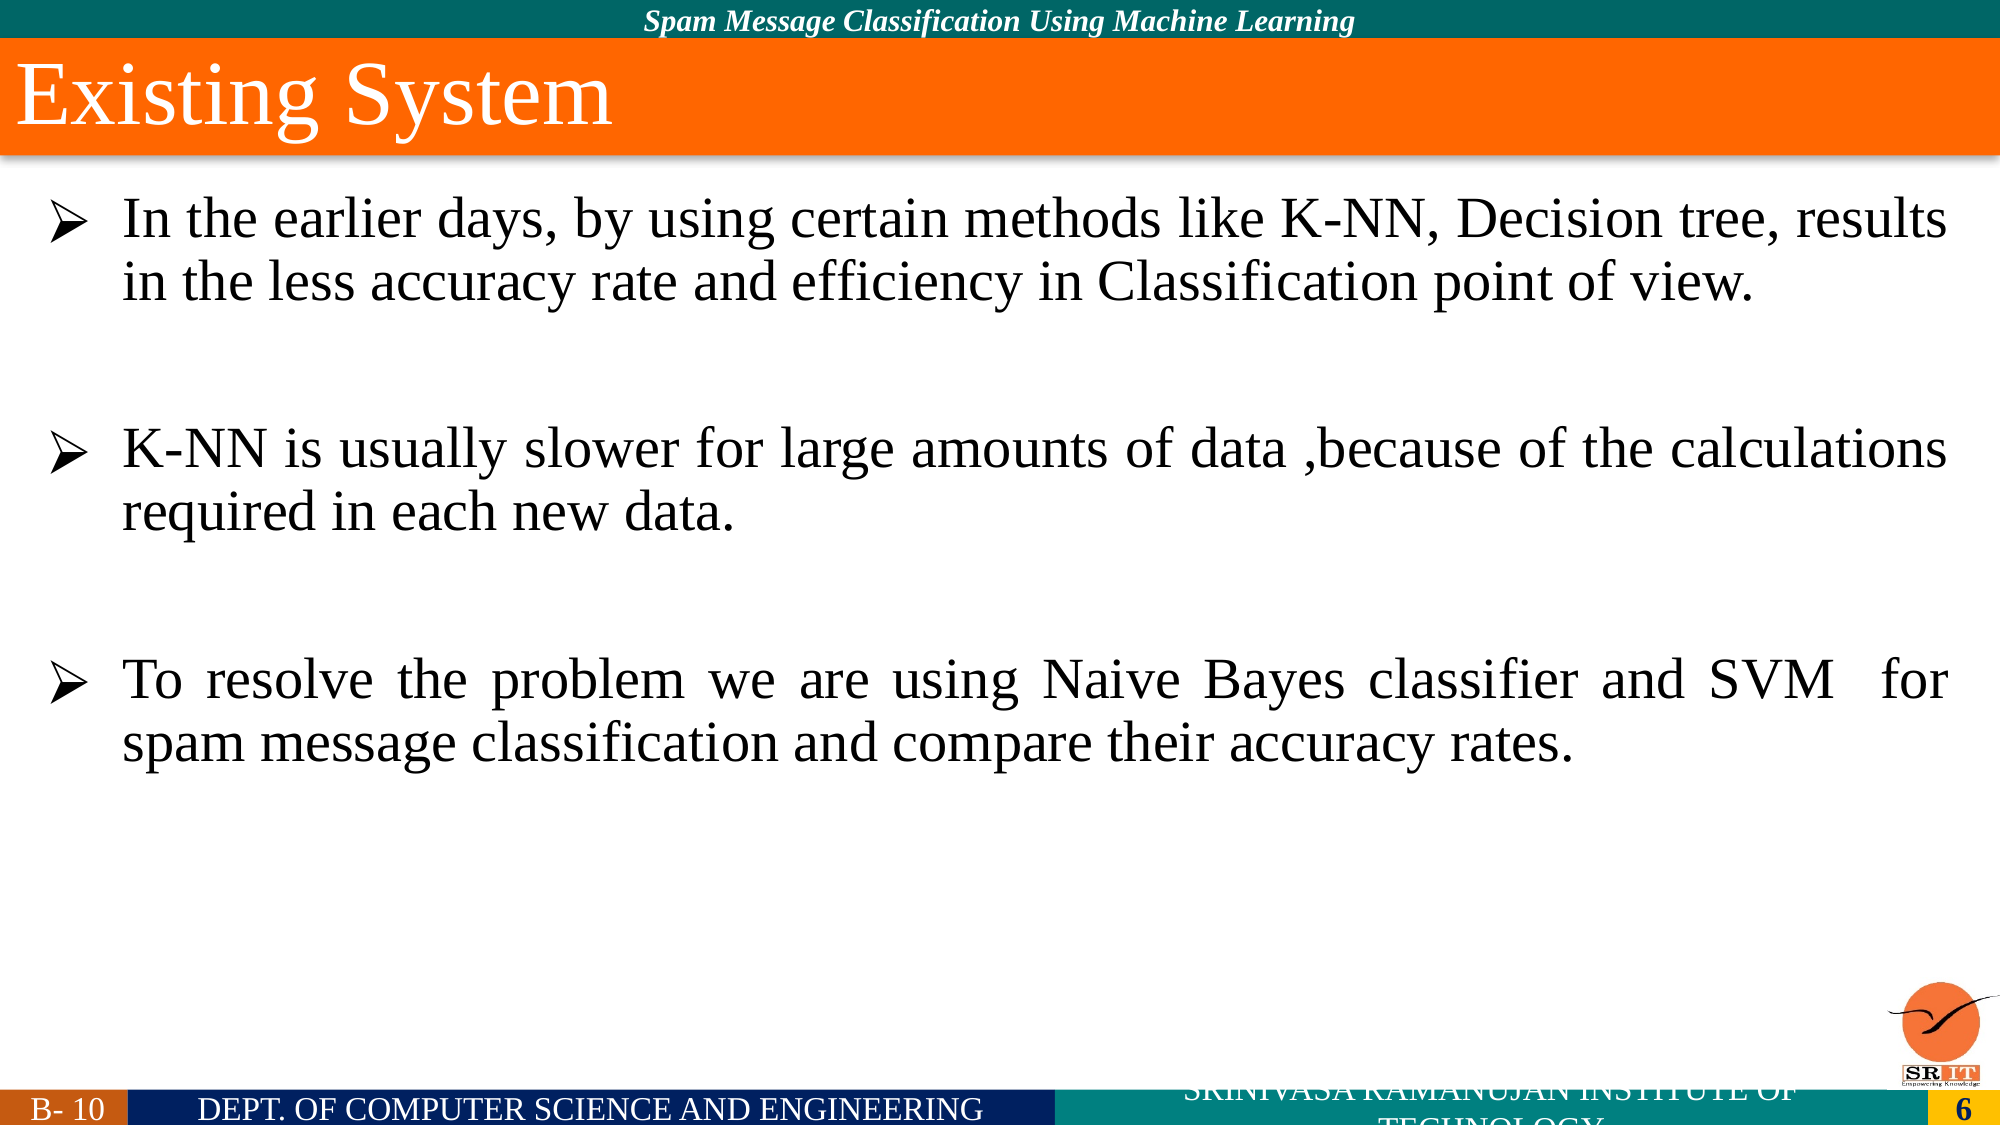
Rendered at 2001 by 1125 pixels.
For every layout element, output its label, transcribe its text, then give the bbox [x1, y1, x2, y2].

title Existing System [0, 38, 2000, 156]
picture [1887, 977, 2000, 1090]
list In the earlier days, by using certain methods like K-NN, Decision tree, results in the less accuracy rate and efficiency in Classification point of view. K-NN is usually slower for large amounts of data ,because of the calculations required in each new data. To resolve the problem we are using Naive Bayes classifier and SVM for spam message classification and compare their accuracy rates. [32, 179, 1965, 1065]
